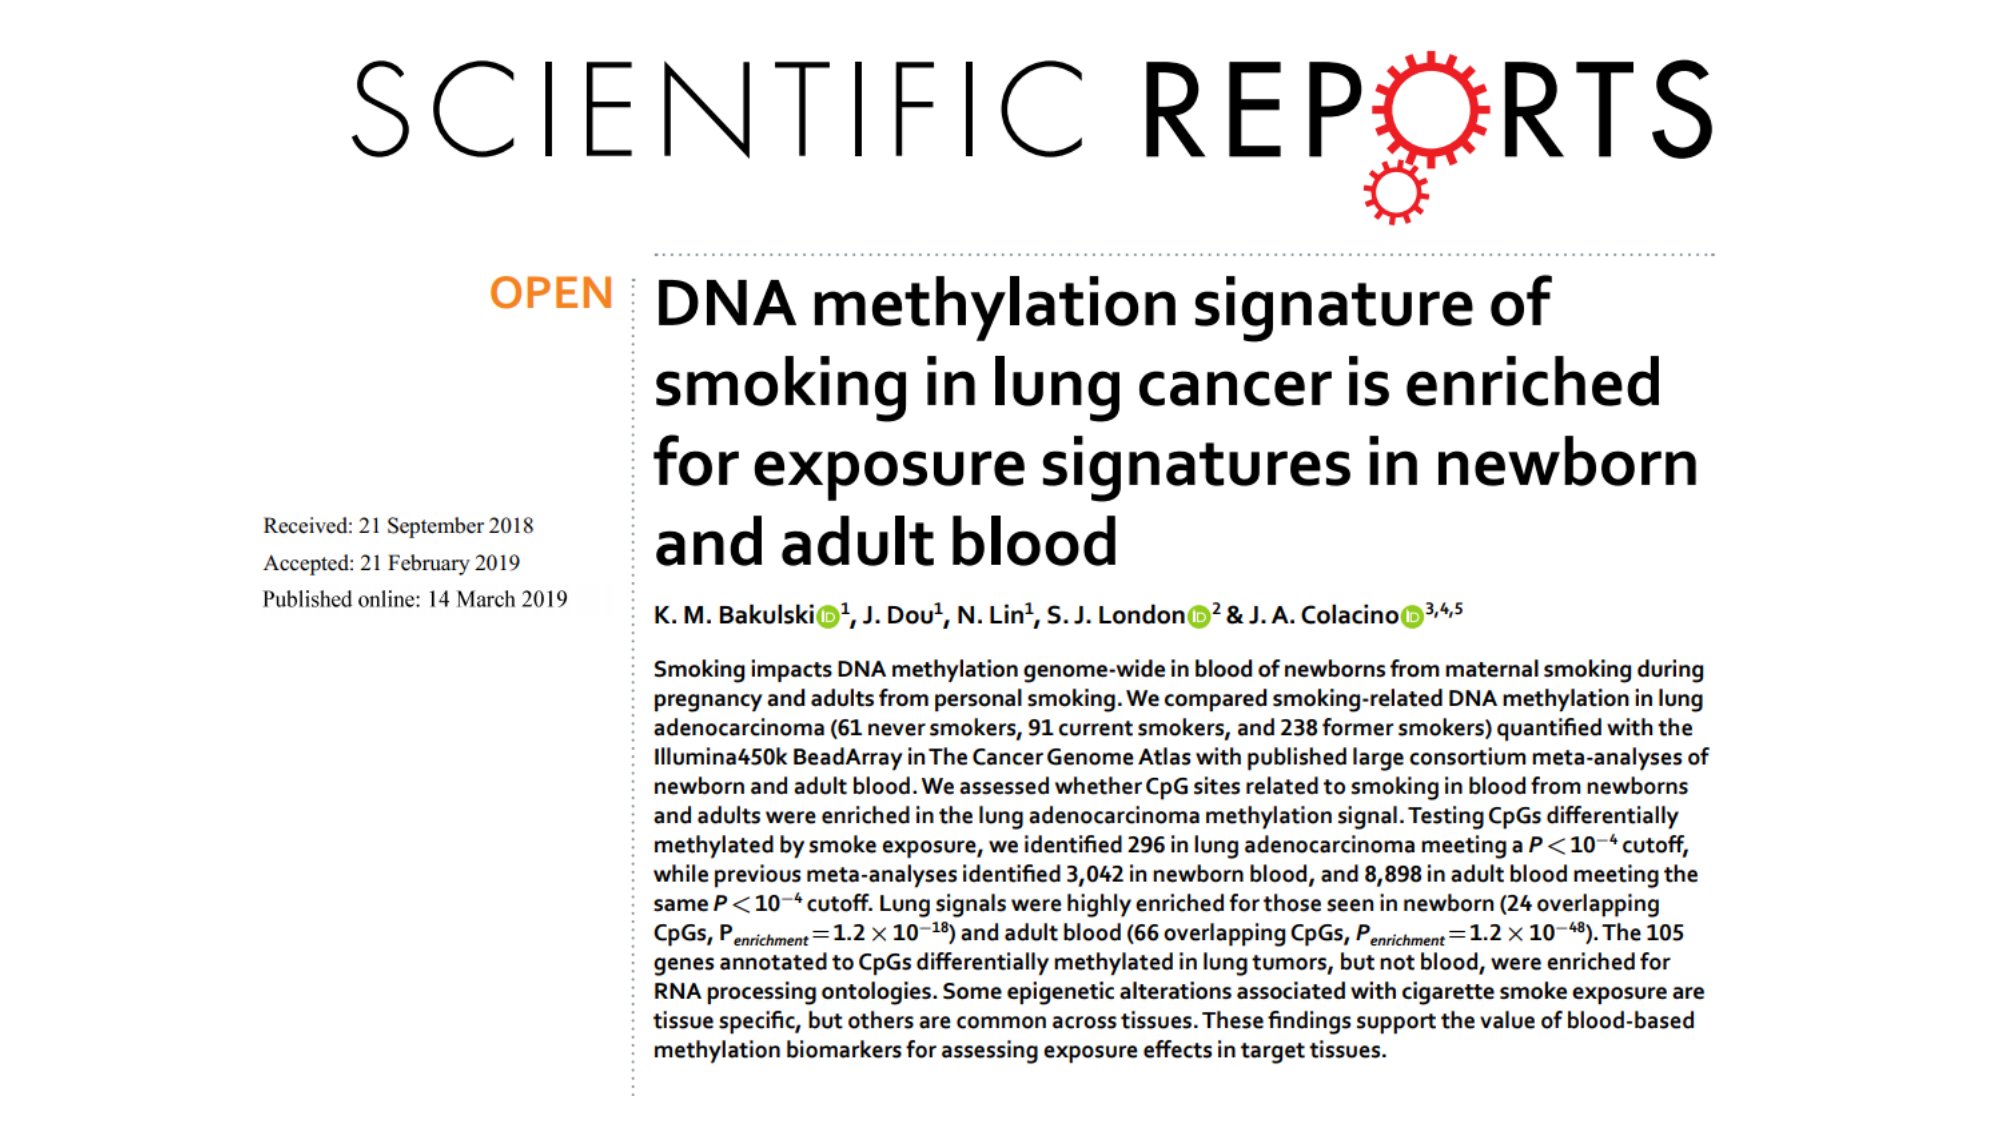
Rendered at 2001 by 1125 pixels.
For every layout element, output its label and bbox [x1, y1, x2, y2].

picture [251, 16, 1763, 1096]
